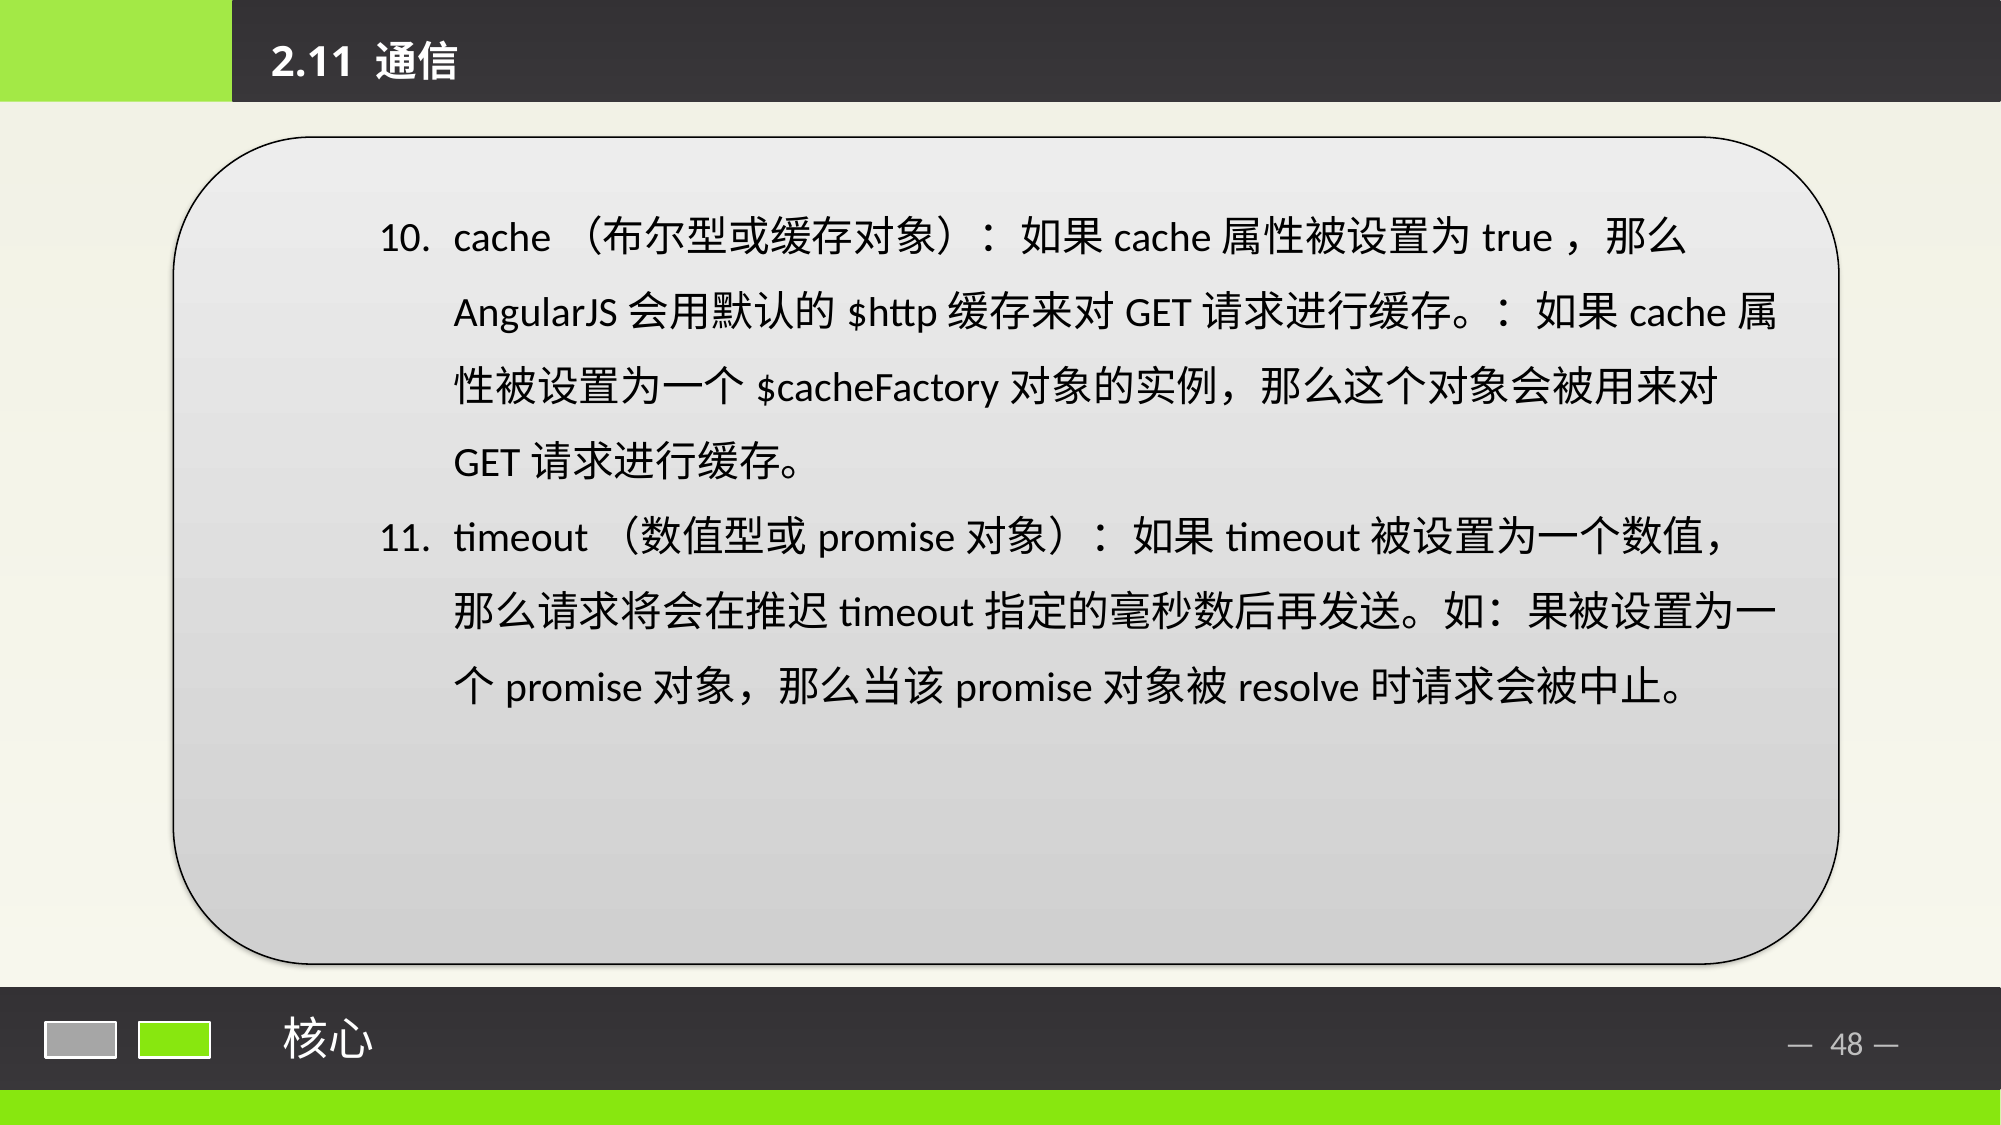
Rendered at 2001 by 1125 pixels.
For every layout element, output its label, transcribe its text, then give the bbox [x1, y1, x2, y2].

text_box 2.11 通信 [256, 27, 871, 93]
text_box cache（布尔型或缓存对象）：如果cache属性被设置为true，那么AngularJS会用默认的$http缓存来对GET请求进行缓存。：如果cache属性被设置为一个$cacheFactory对象的实例，那么这个对象会被用来对GET请求进行缓存。 timeout（数值型或promise对象）：如果timeout被设置为一个数值，那么请求将会在推迟timeout指定的毫秒数后再发送。如：果被设置为一个promise对象，那么当该promise对象被resolve时请求会被中止。 [172, 136, 1840, 965]
